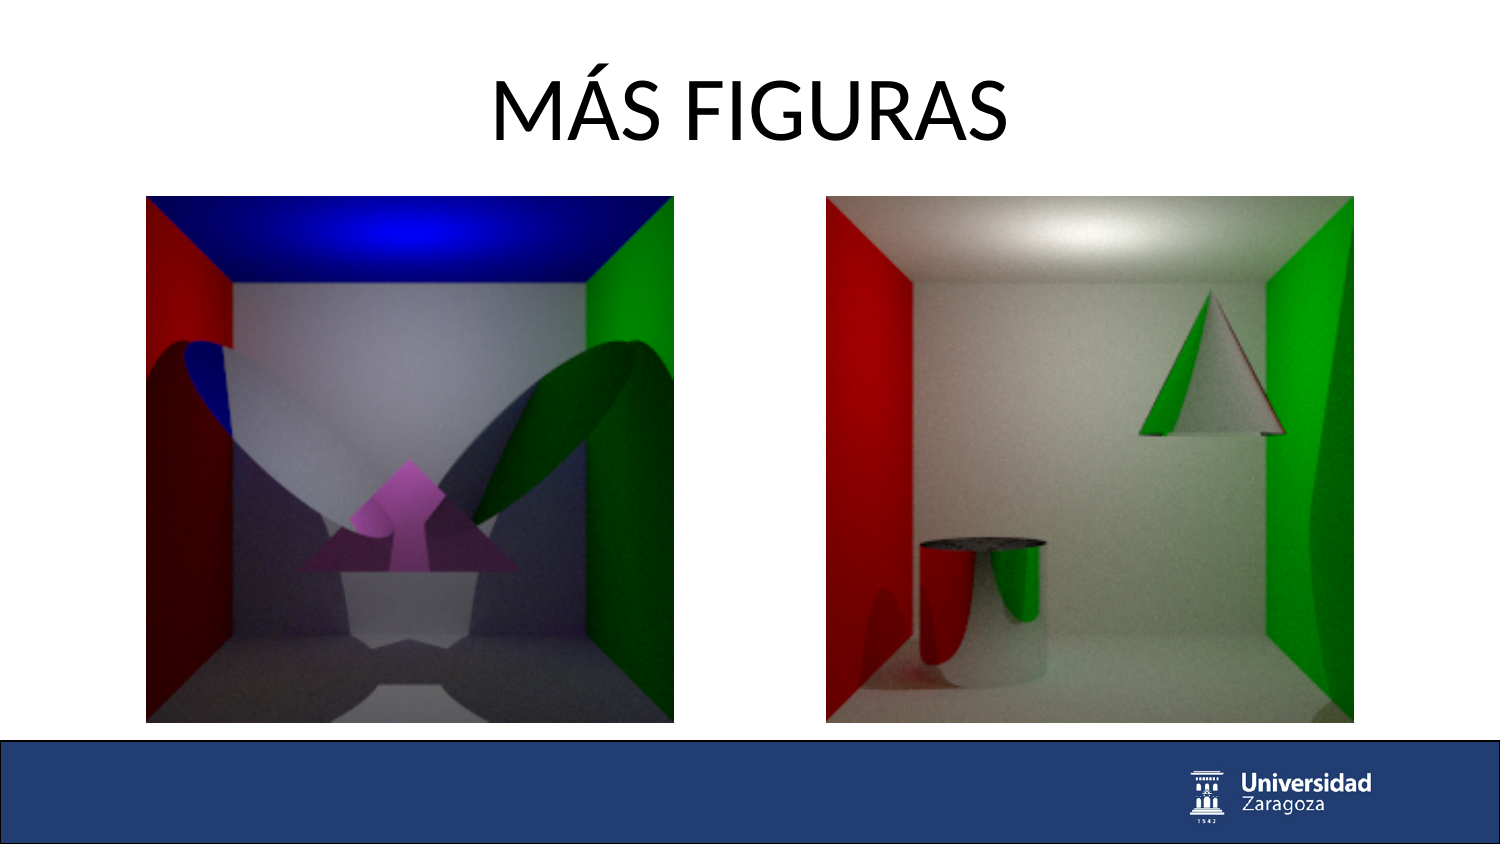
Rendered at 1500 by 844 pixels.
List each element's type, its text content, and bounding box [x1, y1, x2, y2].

picture [146, 196, 674, 724]
title MÁS FIGURAS [75, 33, 1425, 175]
picture [826, 196, 1354, 724]
picture [1175, 758, 1389, 832]
